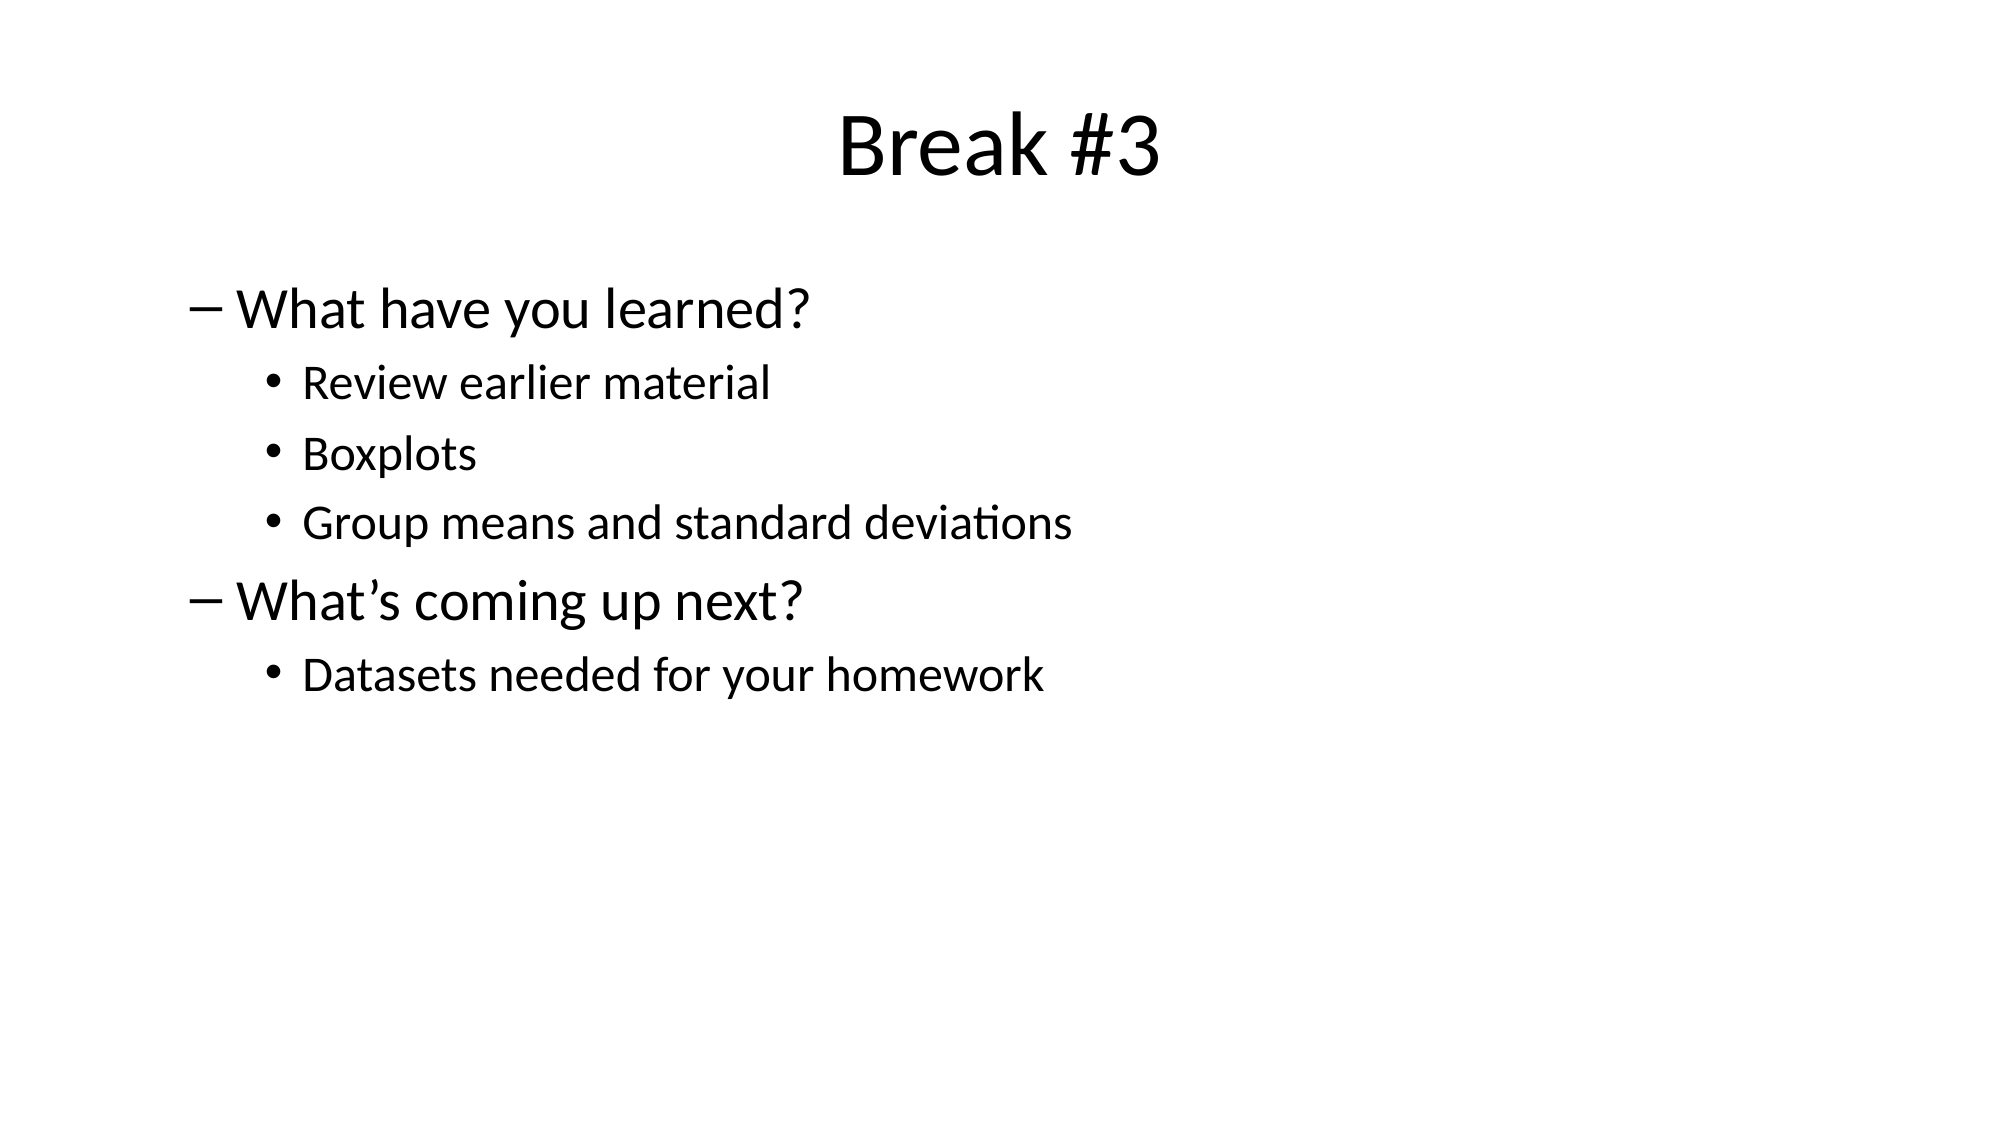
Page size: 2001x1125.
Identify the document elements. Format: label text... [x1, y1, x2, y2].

list What have you learned? Review earlier material Boxplots Group means and standard deviations What’s coming up next? Datasets needed for your homework [99, 262, 1900, 1005]
title Break #3 [99, 45, 1900, 233]
